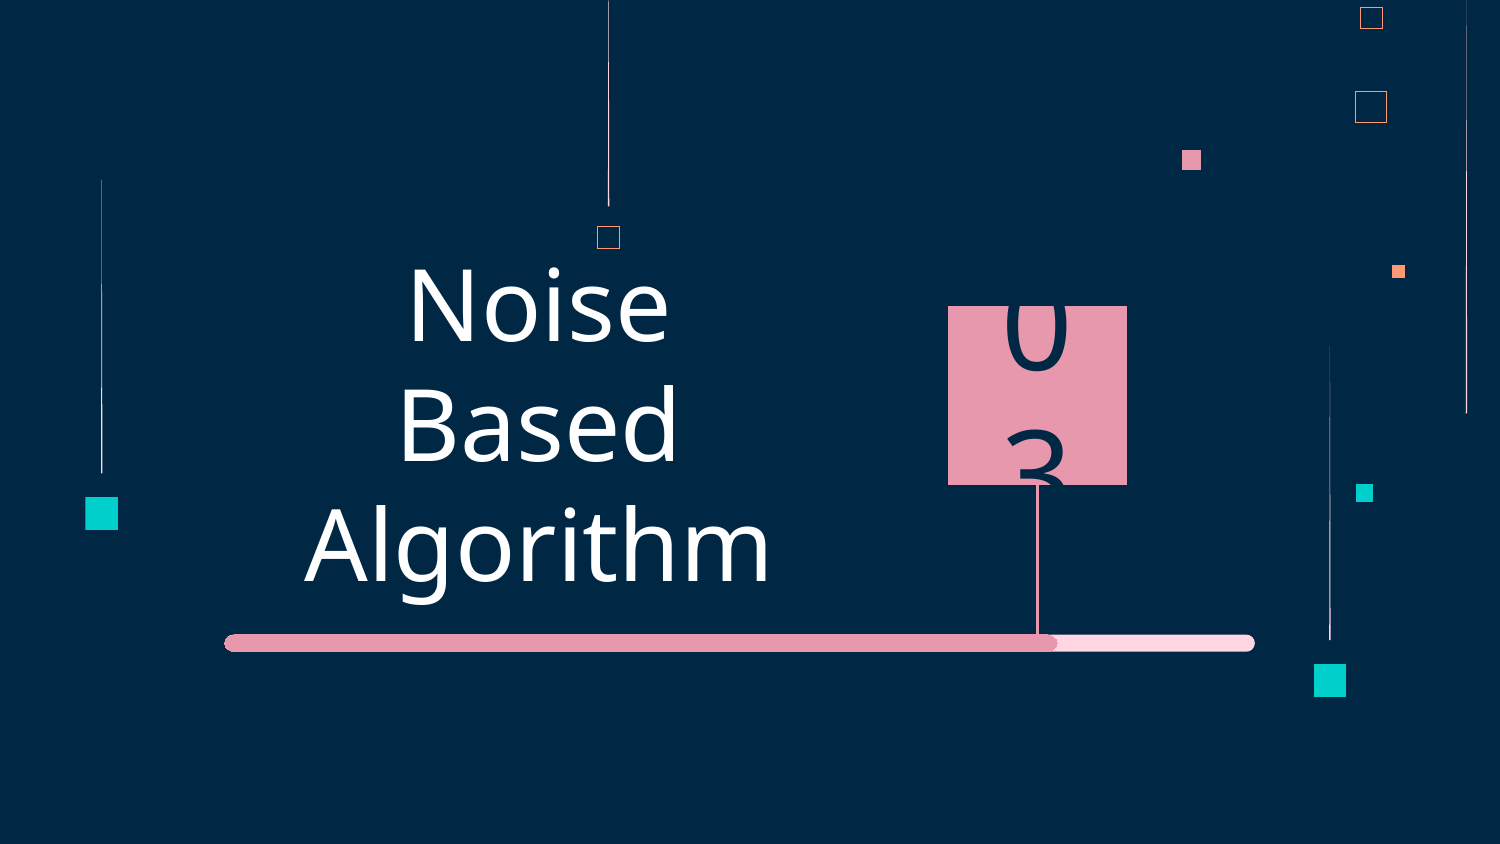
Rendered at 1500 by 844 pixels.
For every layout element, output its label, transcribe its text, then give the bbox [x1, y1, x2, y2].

text_box [948, 306, 1127, 485]
title Noise Based Algorithm [257, 296, 821, 548]
title 03 [957, 348, 1119, 443]
text_box [224, 634, 1058, 652]
text_box [1049, 634, 1255, 652]
